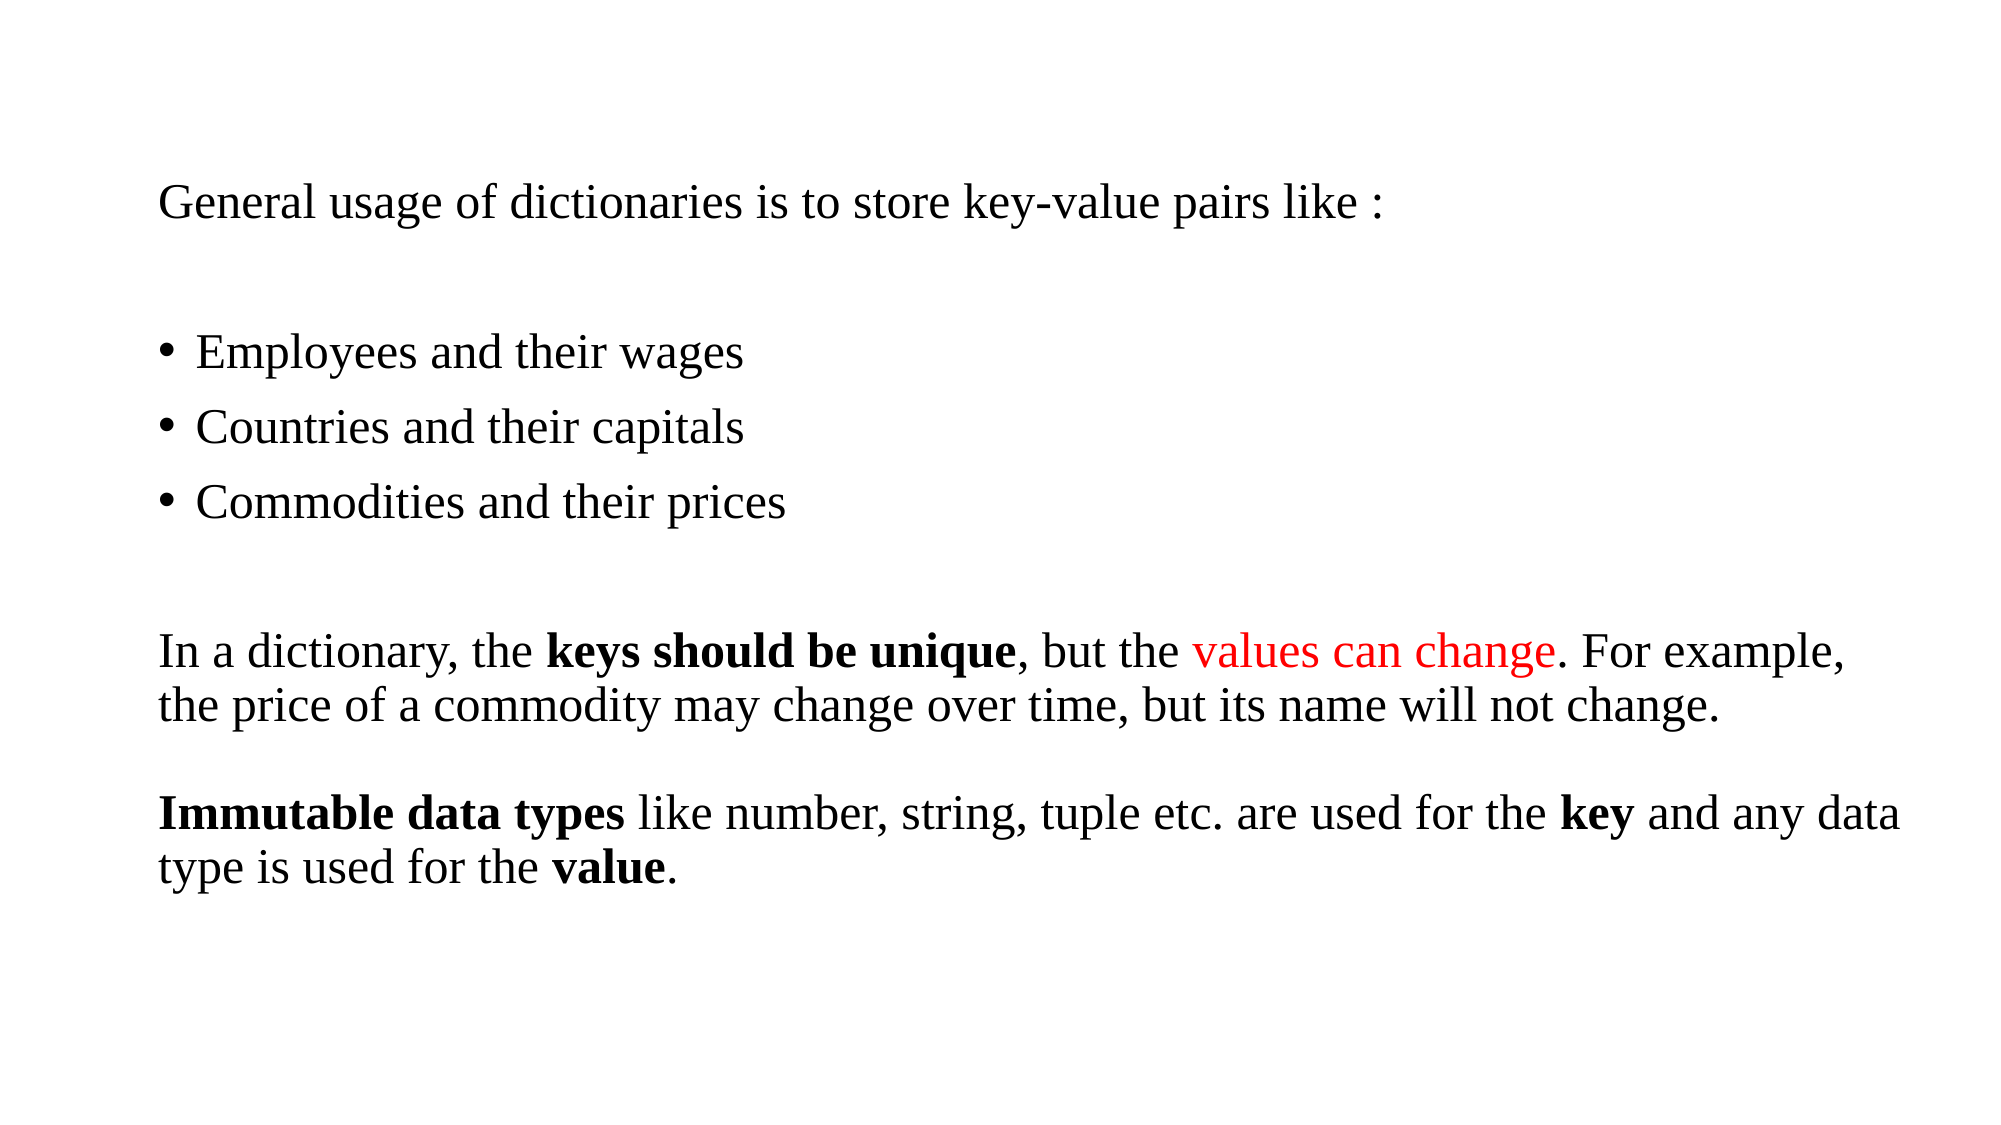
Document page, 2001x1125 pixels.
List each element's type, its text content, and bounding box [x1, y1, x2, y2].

list General usage of dictionaries is to store key-value pairs like : Employees and their wages Countries and their capitals Commodities and their prices In a dictionary, the keys should be unique, but the values can change. For example, the price of a commodity may change over time, but its name will not change. Immutable data types like number, string, tuple etc. are used for the key and any data type is used for the value. [143, 168, 1929, 1059]
